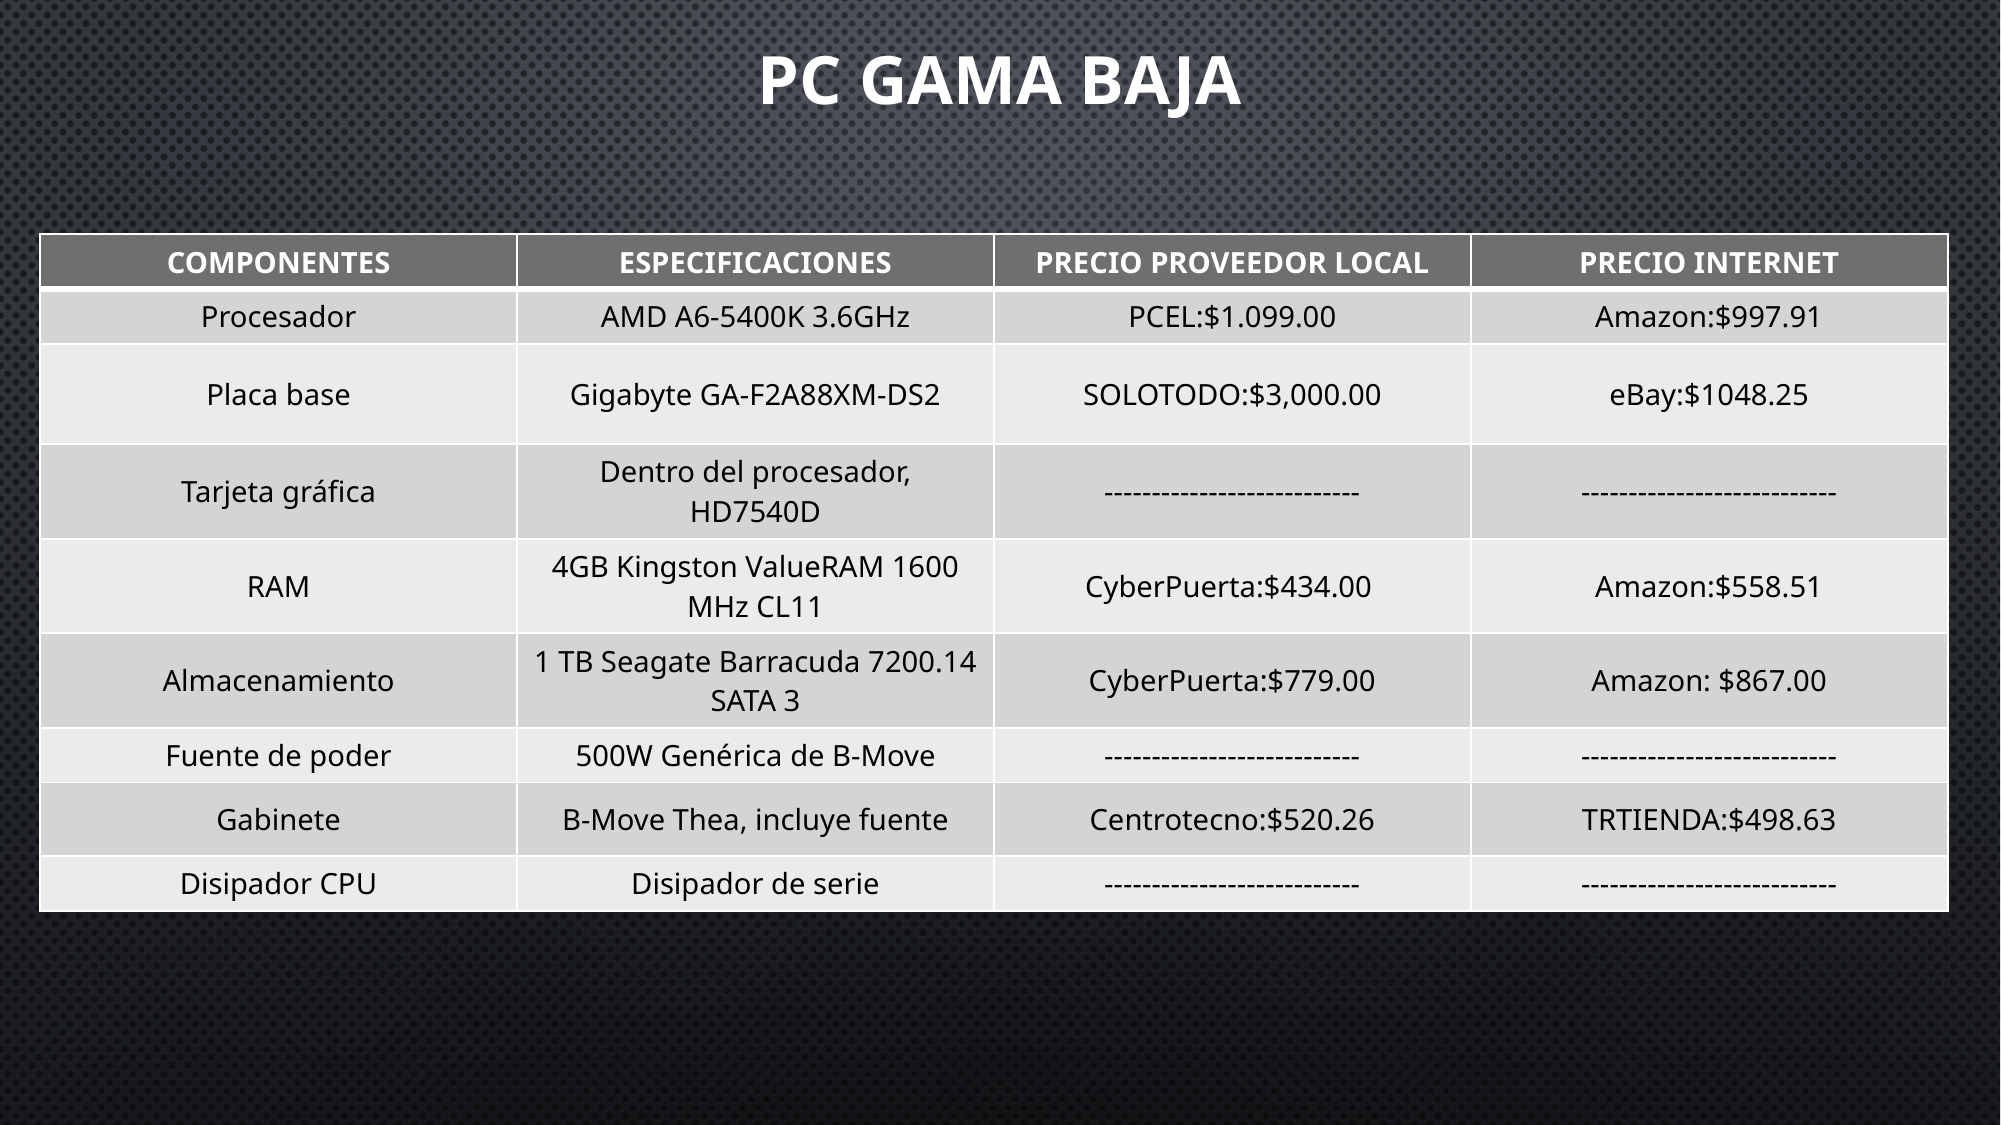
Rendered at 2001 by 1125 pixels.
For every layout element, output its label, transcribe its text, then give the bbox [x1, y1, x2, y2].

table_header PRECIO INTERNET [1472, 235, 1947, 286]
table_cell RAM [41, 540, 516, 632]
table_cell --------------------------- [995, 445, 1470, 538]
table_cell AMD A6-5400K 3.6GHz [518, 292, 993, 343]
table_cell SOLOTODO:$3,000.00 [995, 345, 1470, 443]
table_cell 4GB Kingston ValueRAM 1600 MHz CL11 [518, 540, 993, 632]
table_cell Amazon:$997.91 [1472, 292, 1947, 343]
title Pc Gama baja [701, 16, 1298, 140]
table_header PRECIO PROVEEDOR LOCAL [995, 235, 1470, 286]
table_cell --------------------------- [995, 729, 1470, 782]
table_cell Placa base [41, 345, 516, 443]
table_header ESPECIFICACIONES [518, 235, 993, 286]
table_cell Amazon: $867.00 [1472, 634, 1947, 727]
table_cell --------------------------- [995, 857, 1470, 910]
table_cell Gabinete [41, 783, 516, 855]
table_cell --------------------------- [1472, 445, 1947, 538]
table_cell Tarjeta gráfica [41, 445, 516, 538]
table_cell 1 TB Seagate Barracuda 7200.14 SATA 3 [518, 634, 993, 727]
table_cell --------------------------- [1472, 857, 1947, 910]
table_cell PCEL:$1.099.00 [995, 292, 1470, 343]
table_cell Centrotecno:$520.26 [995, 783, 1470, 855]
table_cell Procesador [41, 292, 516, 343]
table_cell TRTIENDA:$498.63 [1472, 783, 1947, 855]
table_cell CyberPuerta:$434.00 [995, 540, 1470, 632]
table_cell Disipador de serie [518, 857, 993, 910]
table_cell Amazon:$558.51 [1472, 540, 1947, 632]
table_cell eBay:$1048.25 [1472, 345, 1947, 443]
table_cell Fuente de poder [41, 729, 516, 782]
table_cell Gigabyte GA-F2A88XM-DS2 [518, 345, 993, 443]
table_cell Almacenamiento [41, 634, 516, 727]
table_header COMPONENTES [41, 235, 516, 286]
table_cell Disipador CPU [41, 857, 516, 910]
table_cell Dentro del procesador, HD7540D [518, 445, 993, 538]
table_cell CyberPuerta:$779.00 [995, 634, 1470, 727]
table_cell --------------------------- [1472, 729, 1947, 782]
table_cell B-Move Thea, incluye fuente [518, 783, 993, 855]
table_cell 500W Genérica de B-Move [518, 729, 993, 782]
